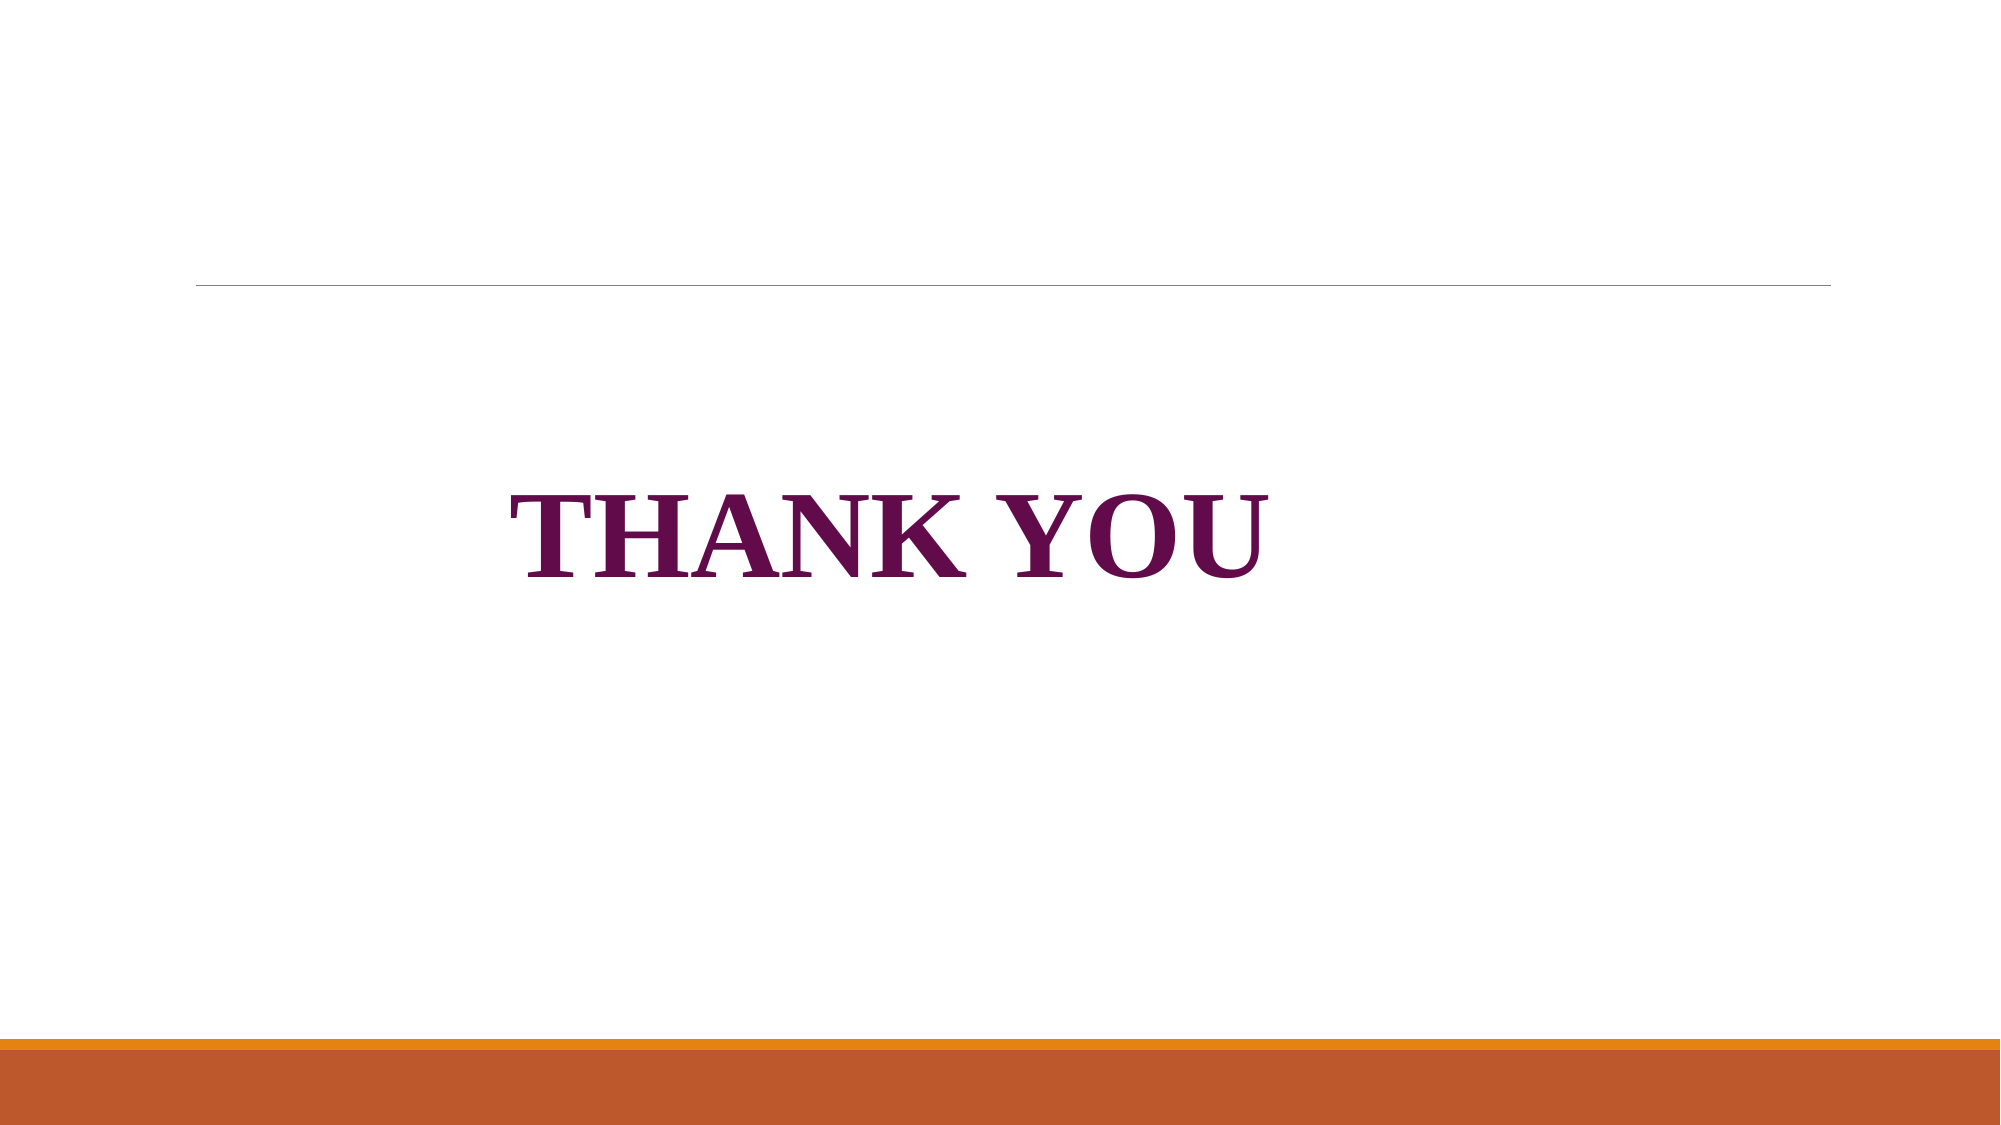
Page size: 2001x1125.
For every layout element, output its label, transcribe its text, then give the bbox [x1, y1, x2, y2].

list THANK YOU [209, 308, 1825, 726]
